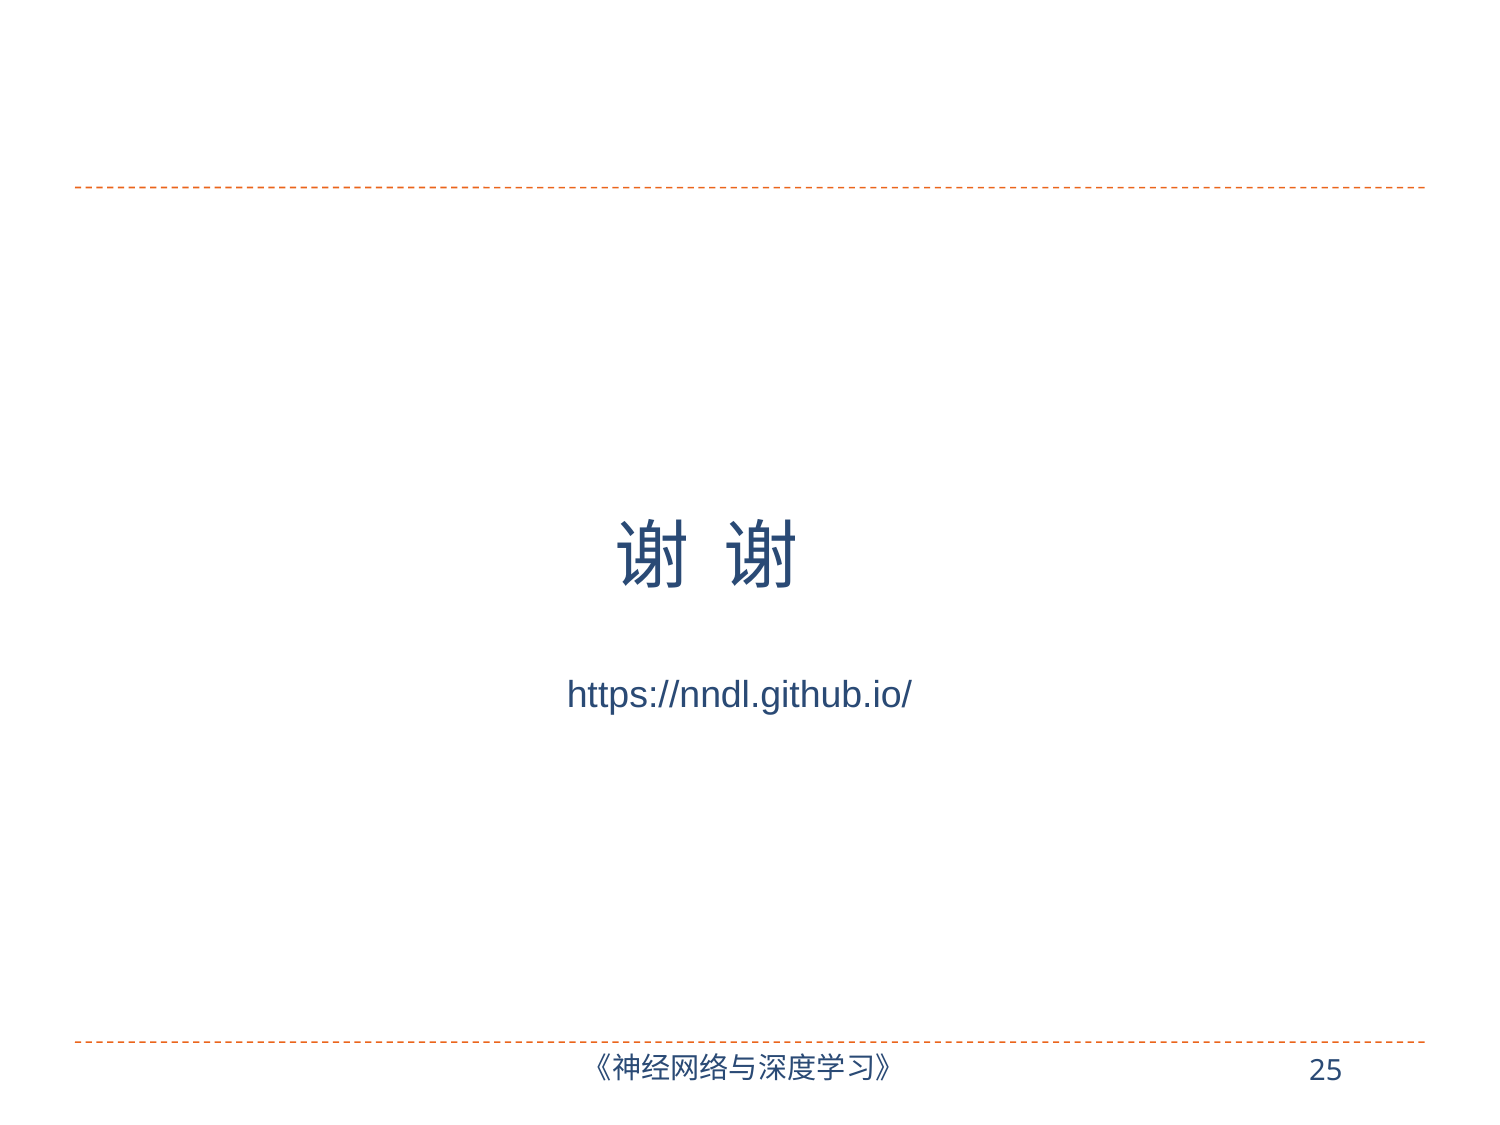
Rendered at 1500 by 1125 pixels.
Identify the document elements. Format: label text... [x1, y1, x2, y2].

text_box https://nndl.github.io/ [552, 662, 928, 723]
